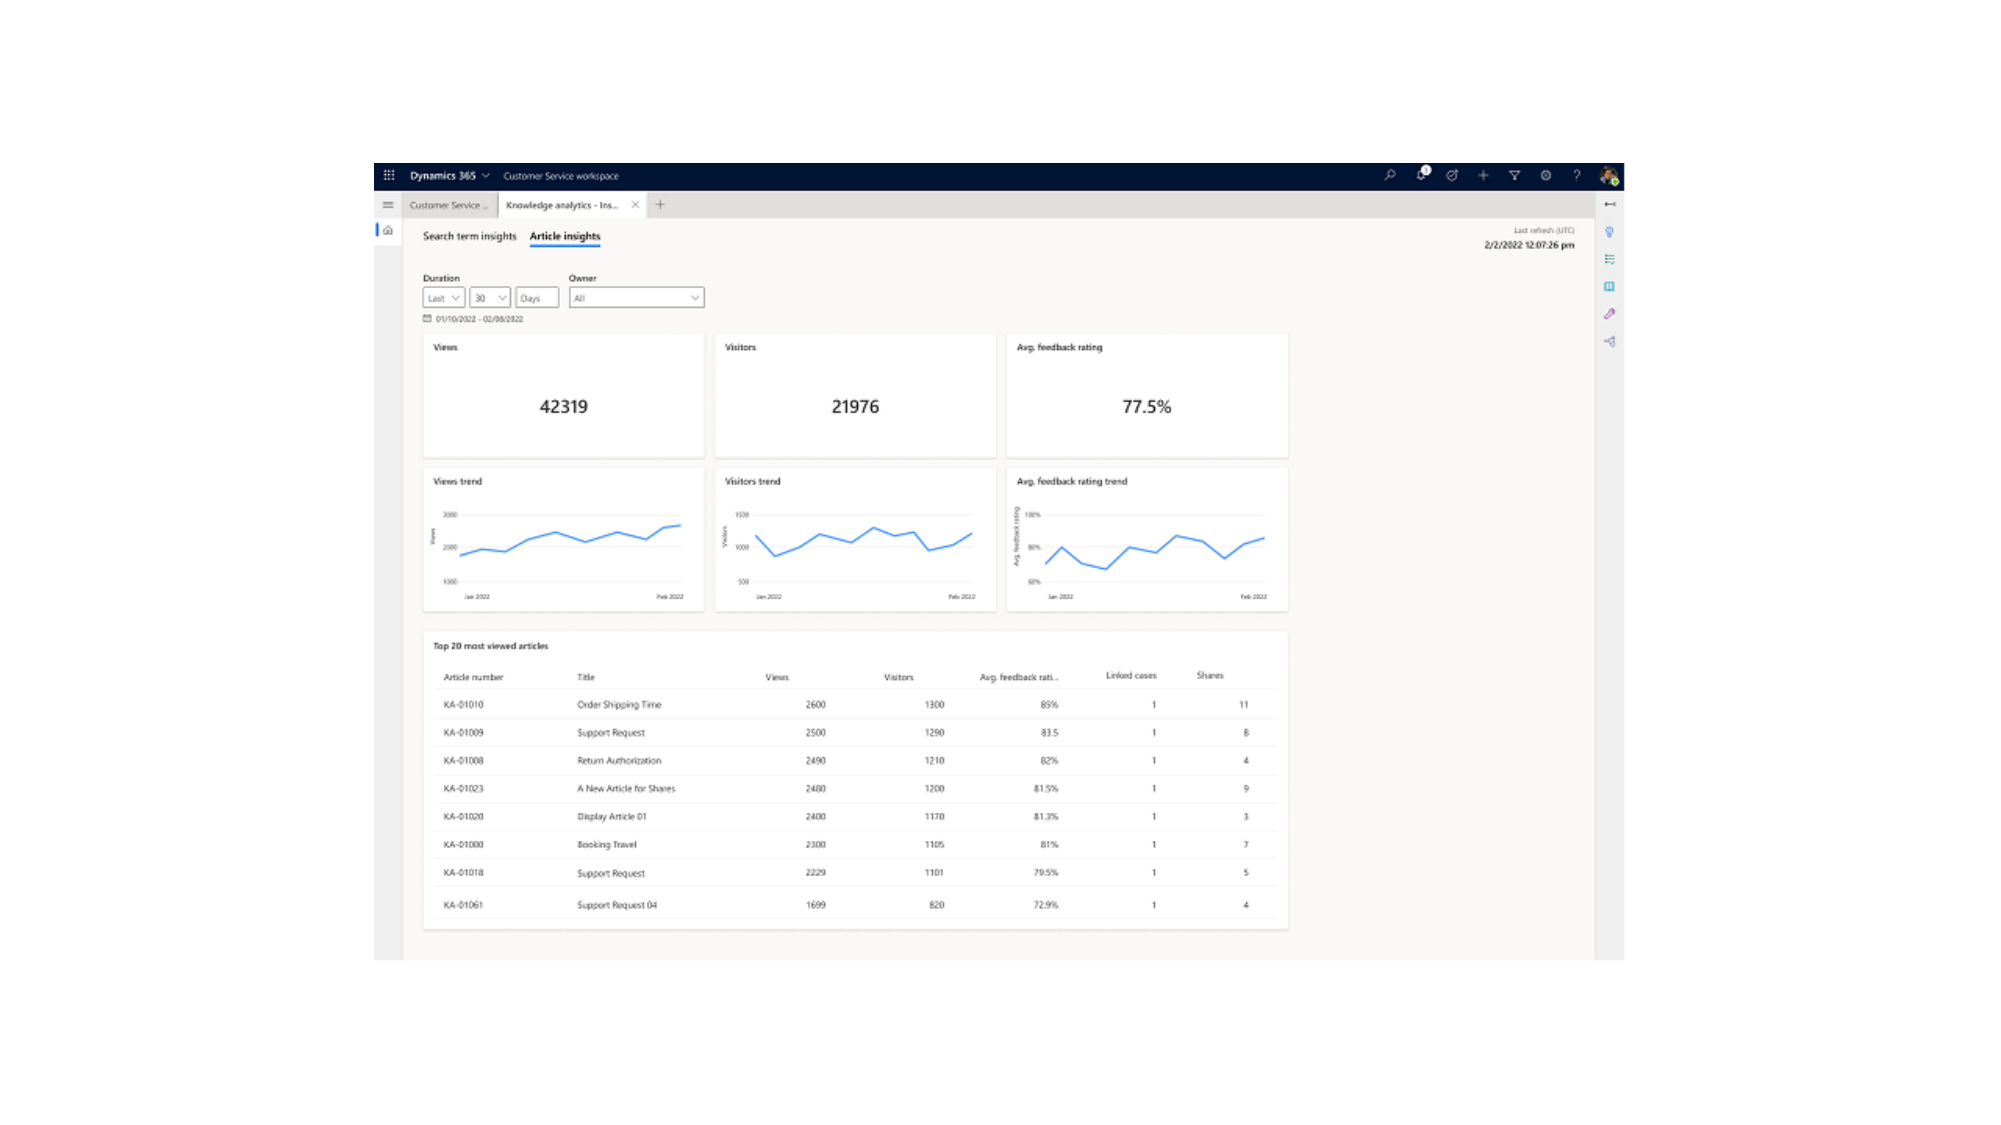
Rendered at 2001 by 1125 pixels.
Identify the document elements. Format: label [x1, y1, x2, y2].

picture [374, 163, 1626, 962]
